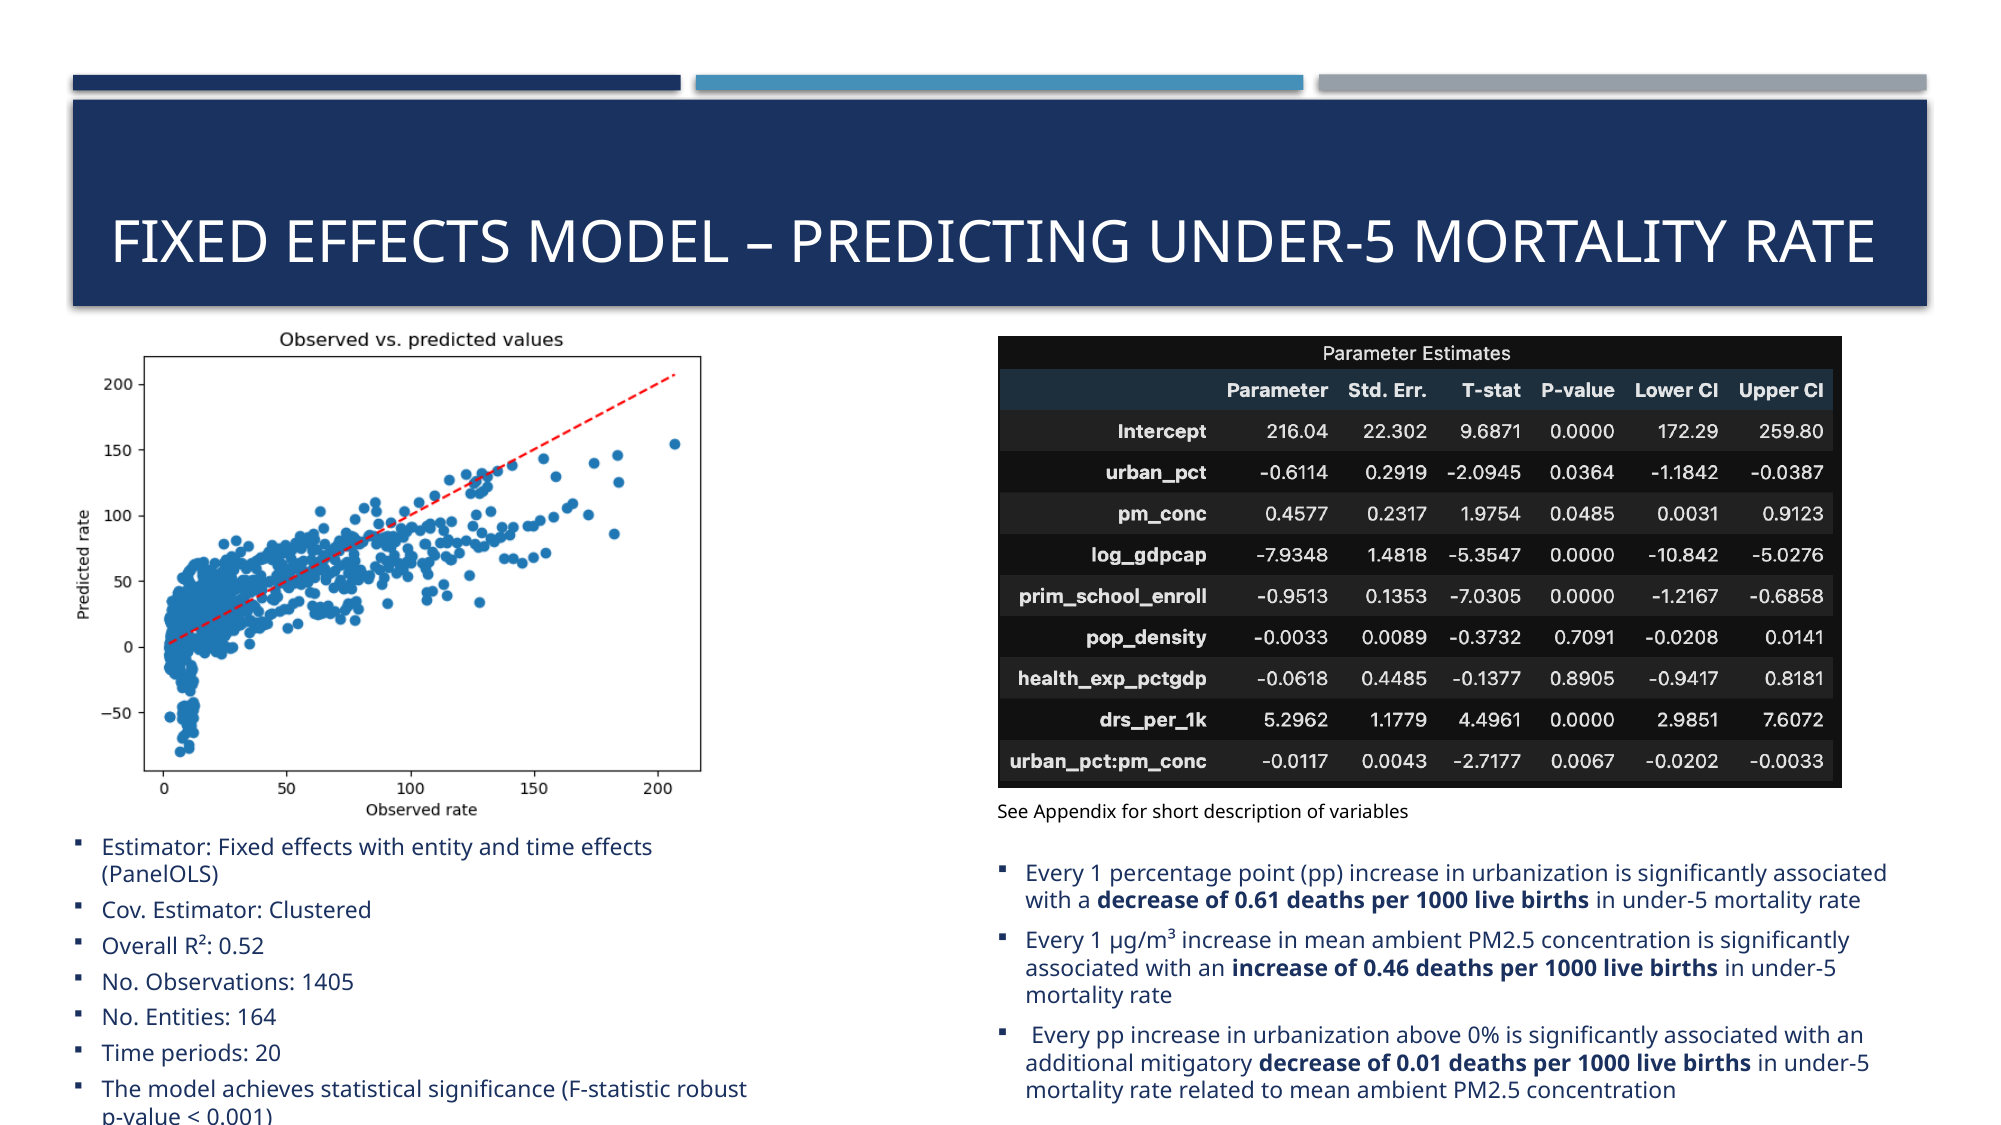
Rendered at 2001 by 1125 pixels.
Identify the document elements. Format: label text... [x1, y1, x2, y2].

text_box Estimator: Fixed effects with entity and time effects (PanelOLS) Cov. Estimator: Clustered Overall R²: 0.52 No. Observations: 1405 No. Entities: 164 Time periods: 20 The model achieves statistical significance (F-statistic robust p-value < 0.001) [58, 824, 781, 1125]
text_box See Appendix for short description of variables [982, 791, 1451, 830]
text_box Every 1 percentage point (pp) increase in urbanization is significantly associated with a decrease of 0.61 deaths per 1000 live births in under-5 mortality rate Every 1 µg/m³ increase in mean ambient PM2.5 concentration is significantly associated with an increase of 0.46 deaths per 1000 live births in under-5 mortality rate Every pp increase in urbanization above 0% is significantly associated with an additional mitigatory decrease of 0.01 deaths per 1000 live births in under-5 mortality rate related to mean ambient PM2.5 concentration [982, 851, 1947, 1111]
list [70, 324, 715, 831]
picture [997, 335, 1843, 788]
title Fixed effects model – Predicting under-5 mortality rate [95, 119, 1905, 282]
